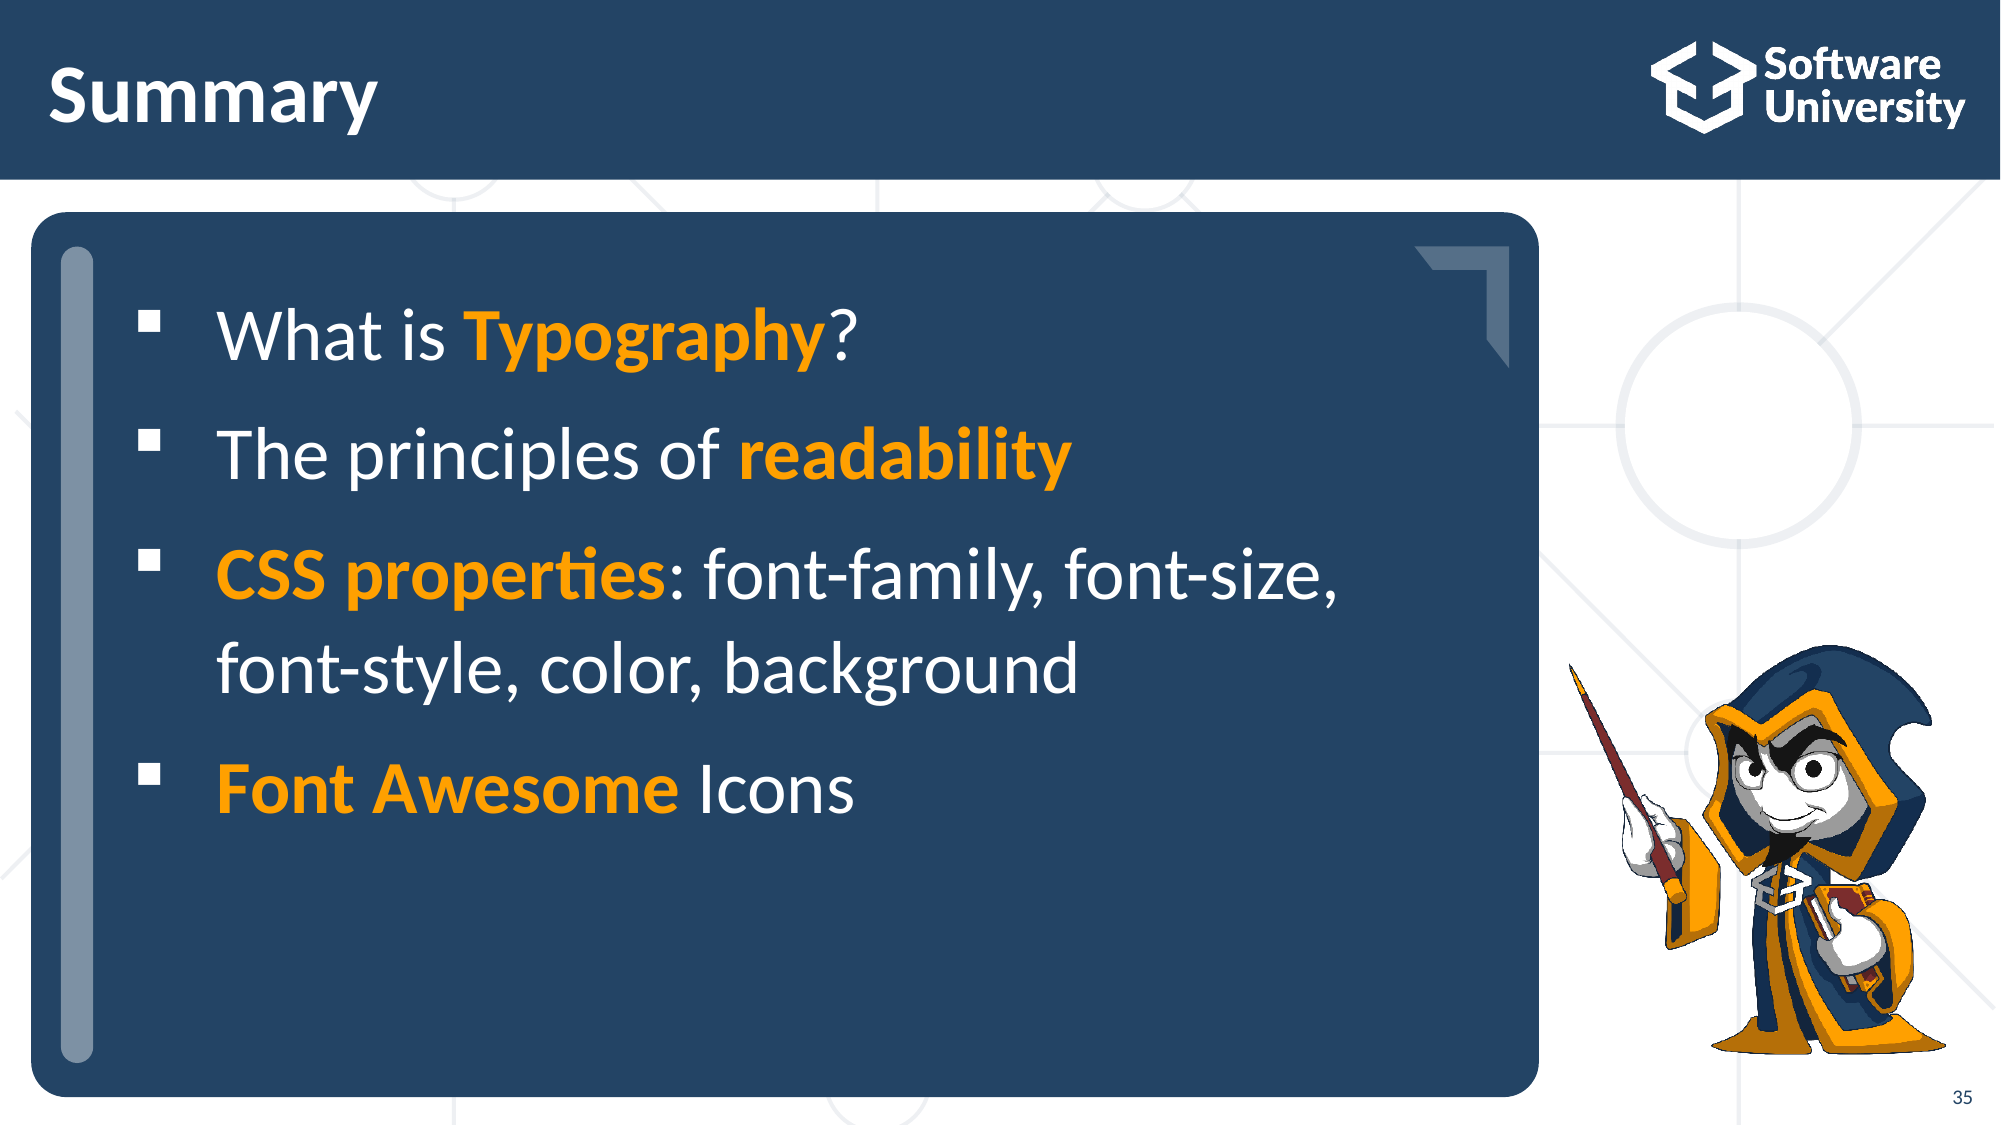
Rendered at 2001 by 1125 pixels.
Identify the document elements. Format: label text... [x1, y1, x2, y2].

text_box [30, 211, 1540, 1098]
slide_number 35 [1927, 1067, 1989, 1117]
picture [1566, 643, 1947, 1055]
title Summary [31, 16, 1625, 162]
picture [1651, 41, 1966, 134]
